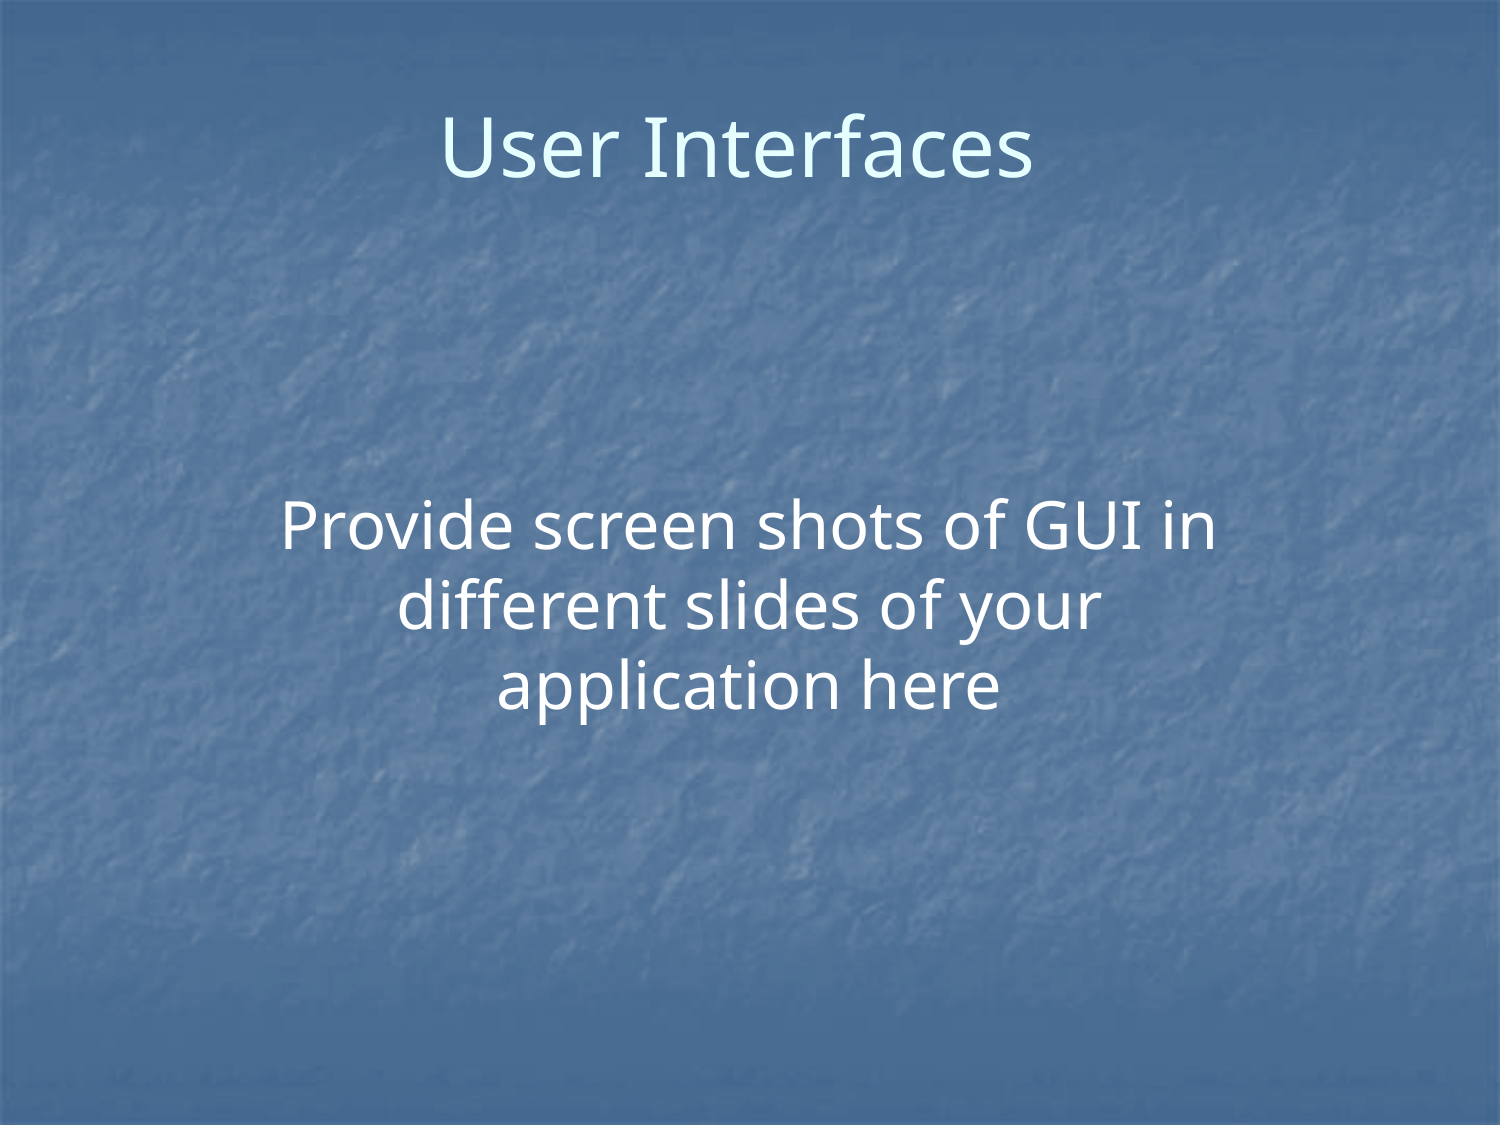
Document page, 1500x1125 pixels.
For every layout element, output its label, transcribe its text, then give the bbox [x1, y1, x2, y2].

subtitle Provide screen shots of GUI in different slides of your application here [224, 474, 1276, 763]
title User Interfaces [99, 74, 1376, 213]
